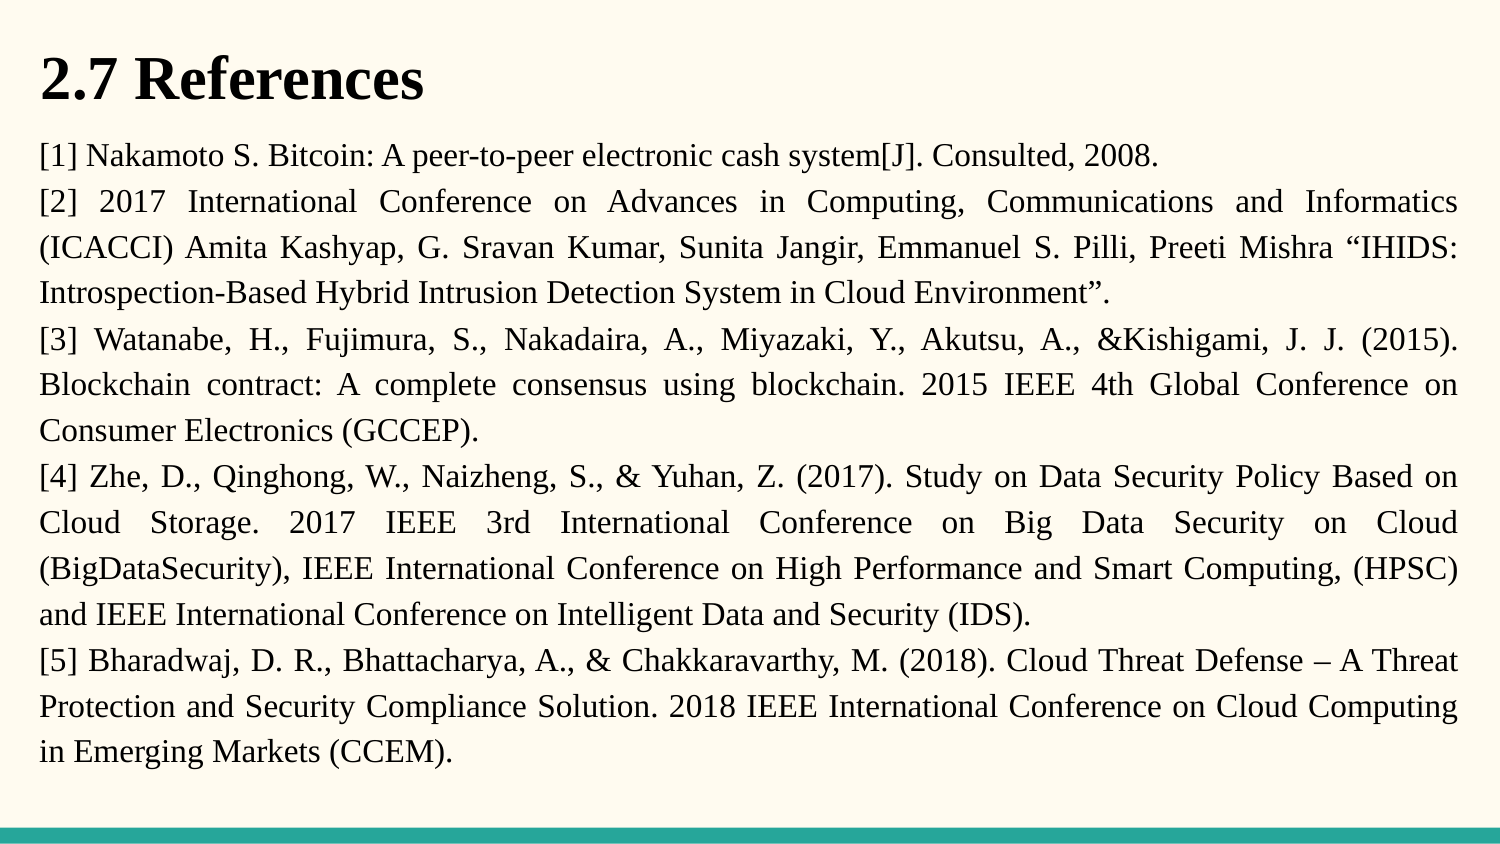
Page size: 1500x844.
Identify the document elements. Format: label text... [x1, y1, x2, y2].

title 2.7 References [25, 22, 1449, 112]
list [1] Nakamoto S. Bitcoin: A peer-to-peer electronic cash system[J]. Consulted, 2008. [2] 2017 International Conference on Advances in Computing, Communications and Informatics (ICACCI) Amita Kashyap, G. Sravan Kumar, Sunita Jangir, Emmanuel S. Pilli, Preeti Mishra “IHIDS: Introspection-Based Hybrid Intrusion Detection System in Cloud Environment”. [3] Watanabe, H., Fujimura, S., Nakadaira, A., Miyazaki, Y., Akutsu, A., &Kishigami, J. J. (2015). Blockchain contract: A complete consensus using blockchain. 2015 IEEE 4th Global Conference on Consumer Electronics (GCCEP). [4] Zhe, D., Qinghong, W., Naizheng, S., & Yuhan, Z. (2017). Study on Data Security Policy Based on Cloud Storage. 2017 IEEE 3rd International Conference on Big Data Security on Cloud (BigDataSecurity), IEEE International Conference on High Performance and Smart Computing, (HPSC) and IEEE International Conference on Intelligent Data and Security (IDS). [5] Bharadwaj, D. R., Bhattacharya, A., & Chakkaravarthy, M. (2018). Cloud Threat Defense – A Threat Protection and Security Compliance Solution. 2018 IEEE International Conference on Cloud Computing in Emerging Markets (CCEM). [24, 112, 1476, 809]
